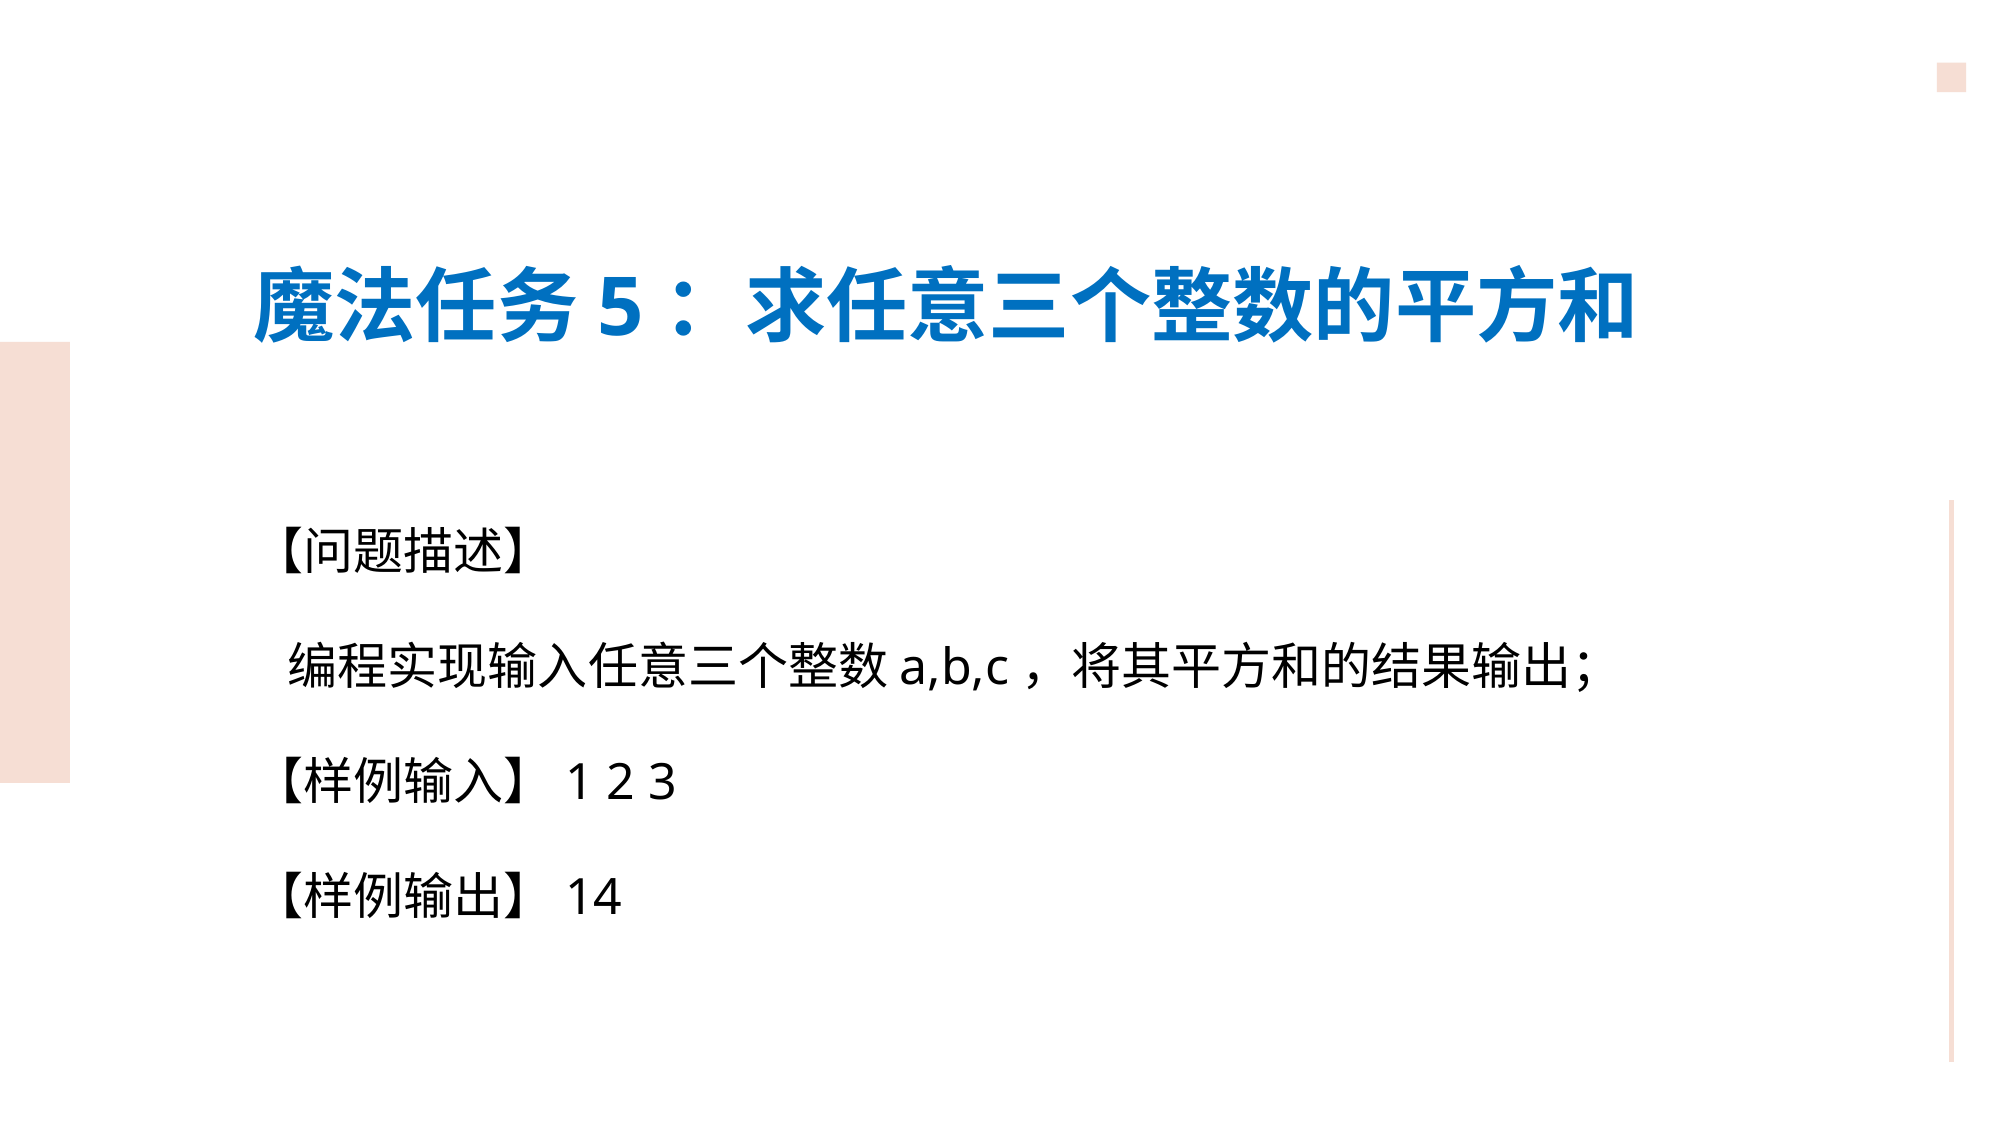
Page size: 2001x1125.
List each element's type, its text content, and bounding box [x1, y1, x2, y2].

text_box 魔法任务5：求任意三个整数的平方和 [238, 247, 1654, 360]
text_box 【问题描述】 编程实现输入任意三个整数a,b,c，将其平方和的结果输出； 【样例输入】1 2 3 【样例输出】14 [238, 481, 1641, 932]
